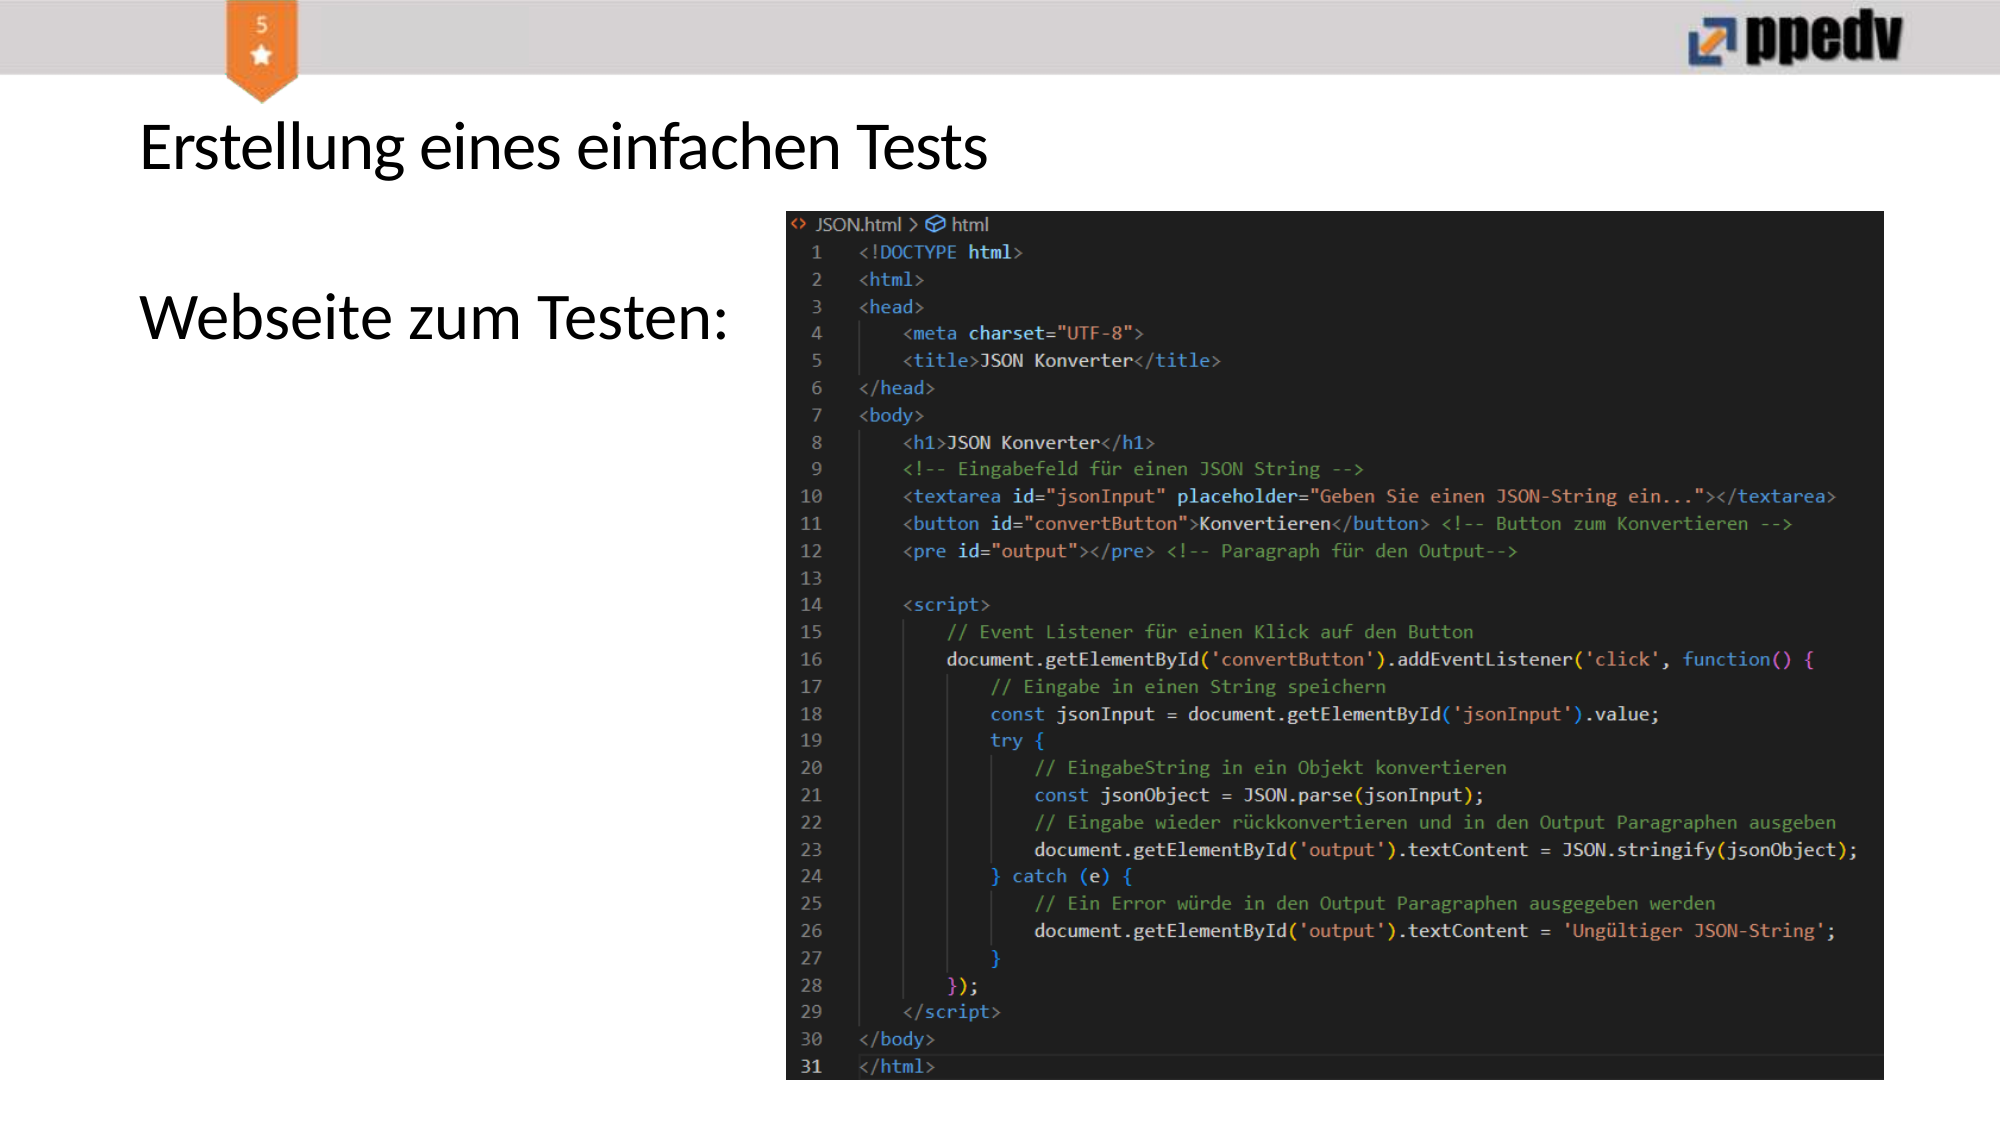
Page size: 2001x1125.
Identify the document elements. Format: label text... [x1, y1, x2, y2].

picture [0, 0, 2000, 104]
text_box Webseite zum Testen: [137, 254, 759, 354]
title Erstellung eines einfachen Tests [137, 98, 1116, 289]
picture [785, 211, 1884, 1081]
